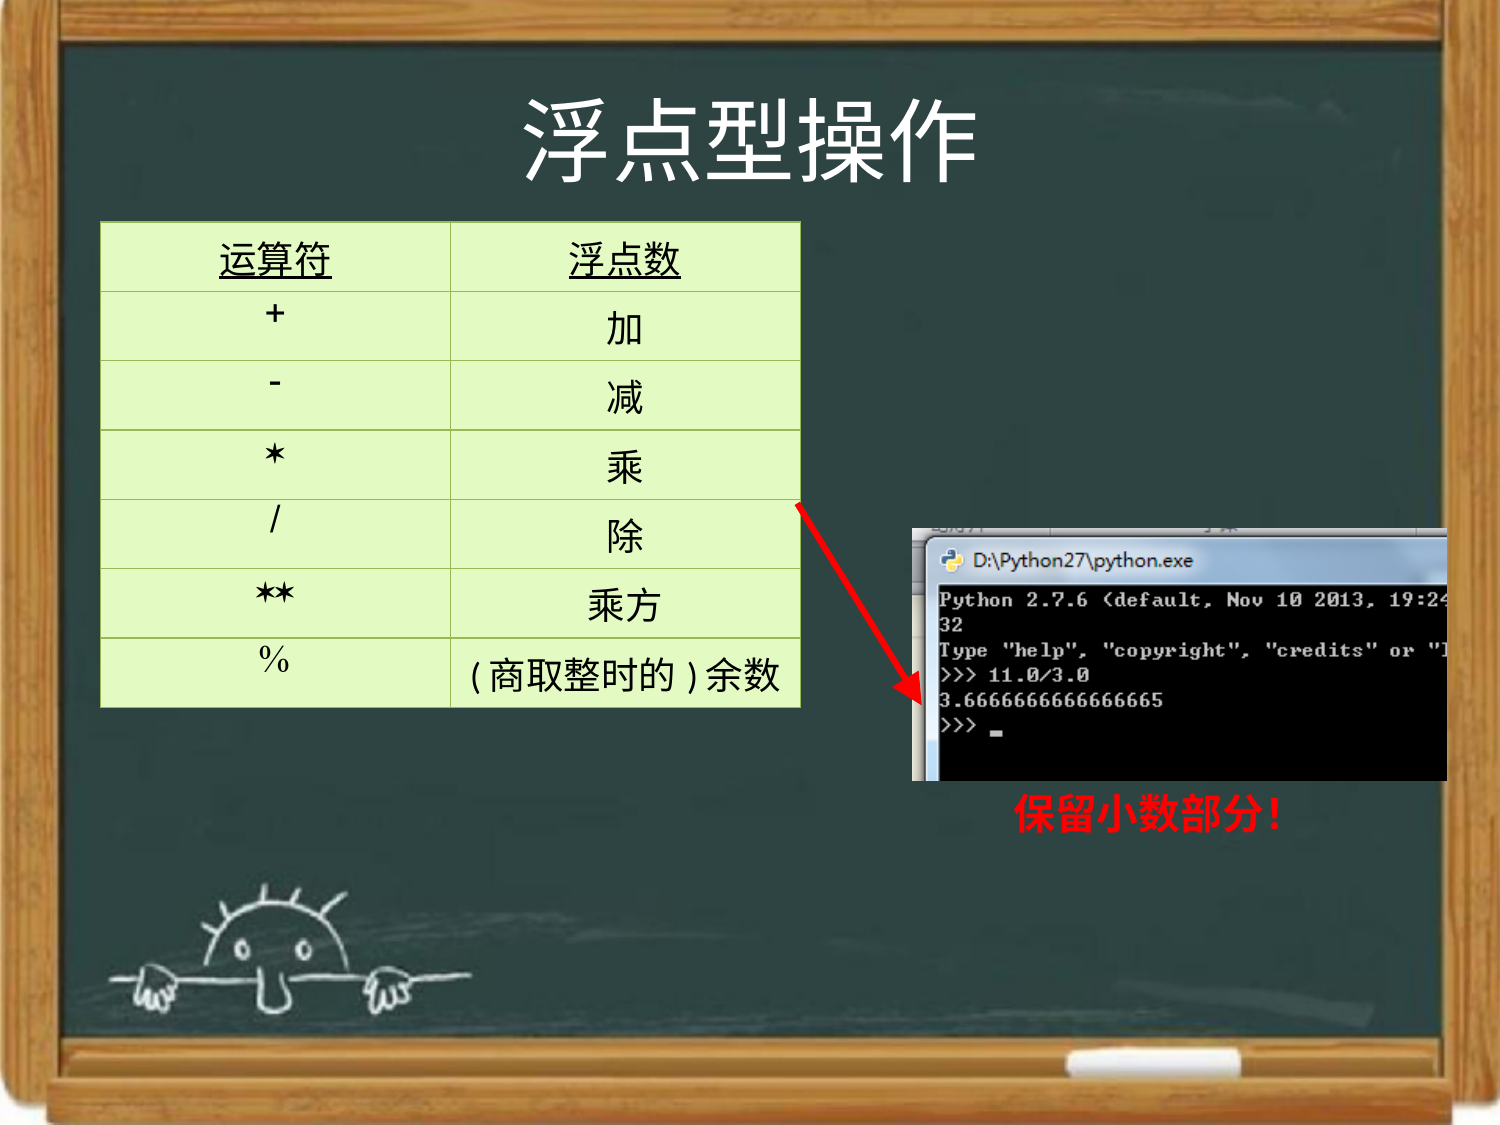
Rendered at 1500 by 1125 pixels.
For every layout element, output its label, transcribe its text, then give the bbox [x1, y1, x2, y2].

table_cell 乘 [451, 431, 800, 499]
table_cell 减 [451, 361, 800, 429]
table_header 运算符 [101, 223, 450, 291]
picture [0, 0, 1500, 1125]
title 浮点型操作 [75, 45, 1425, 233]
table_cell 加 [451, 292, 800, 360]
table_cell  [101, 361, 450, 429]
table_header 浮点数 [451, 223, 800, 291]
table_cell (商取整时的)余数 [451, 639, 791, 707]
table_cell 乘方 [451, 569, 791, 637]
table_cell  [101, 292, 450, 360]
table_cell 除 [451, 500, 800, 568]
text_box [796, 503, 1447, 847]
table_cell  [101, 500, 450, 568]
table_cell  [101, 569, 450, 637]
table_cell  [101, 431, 450, 499]
table_cell  [101, 639, 450, 707]
